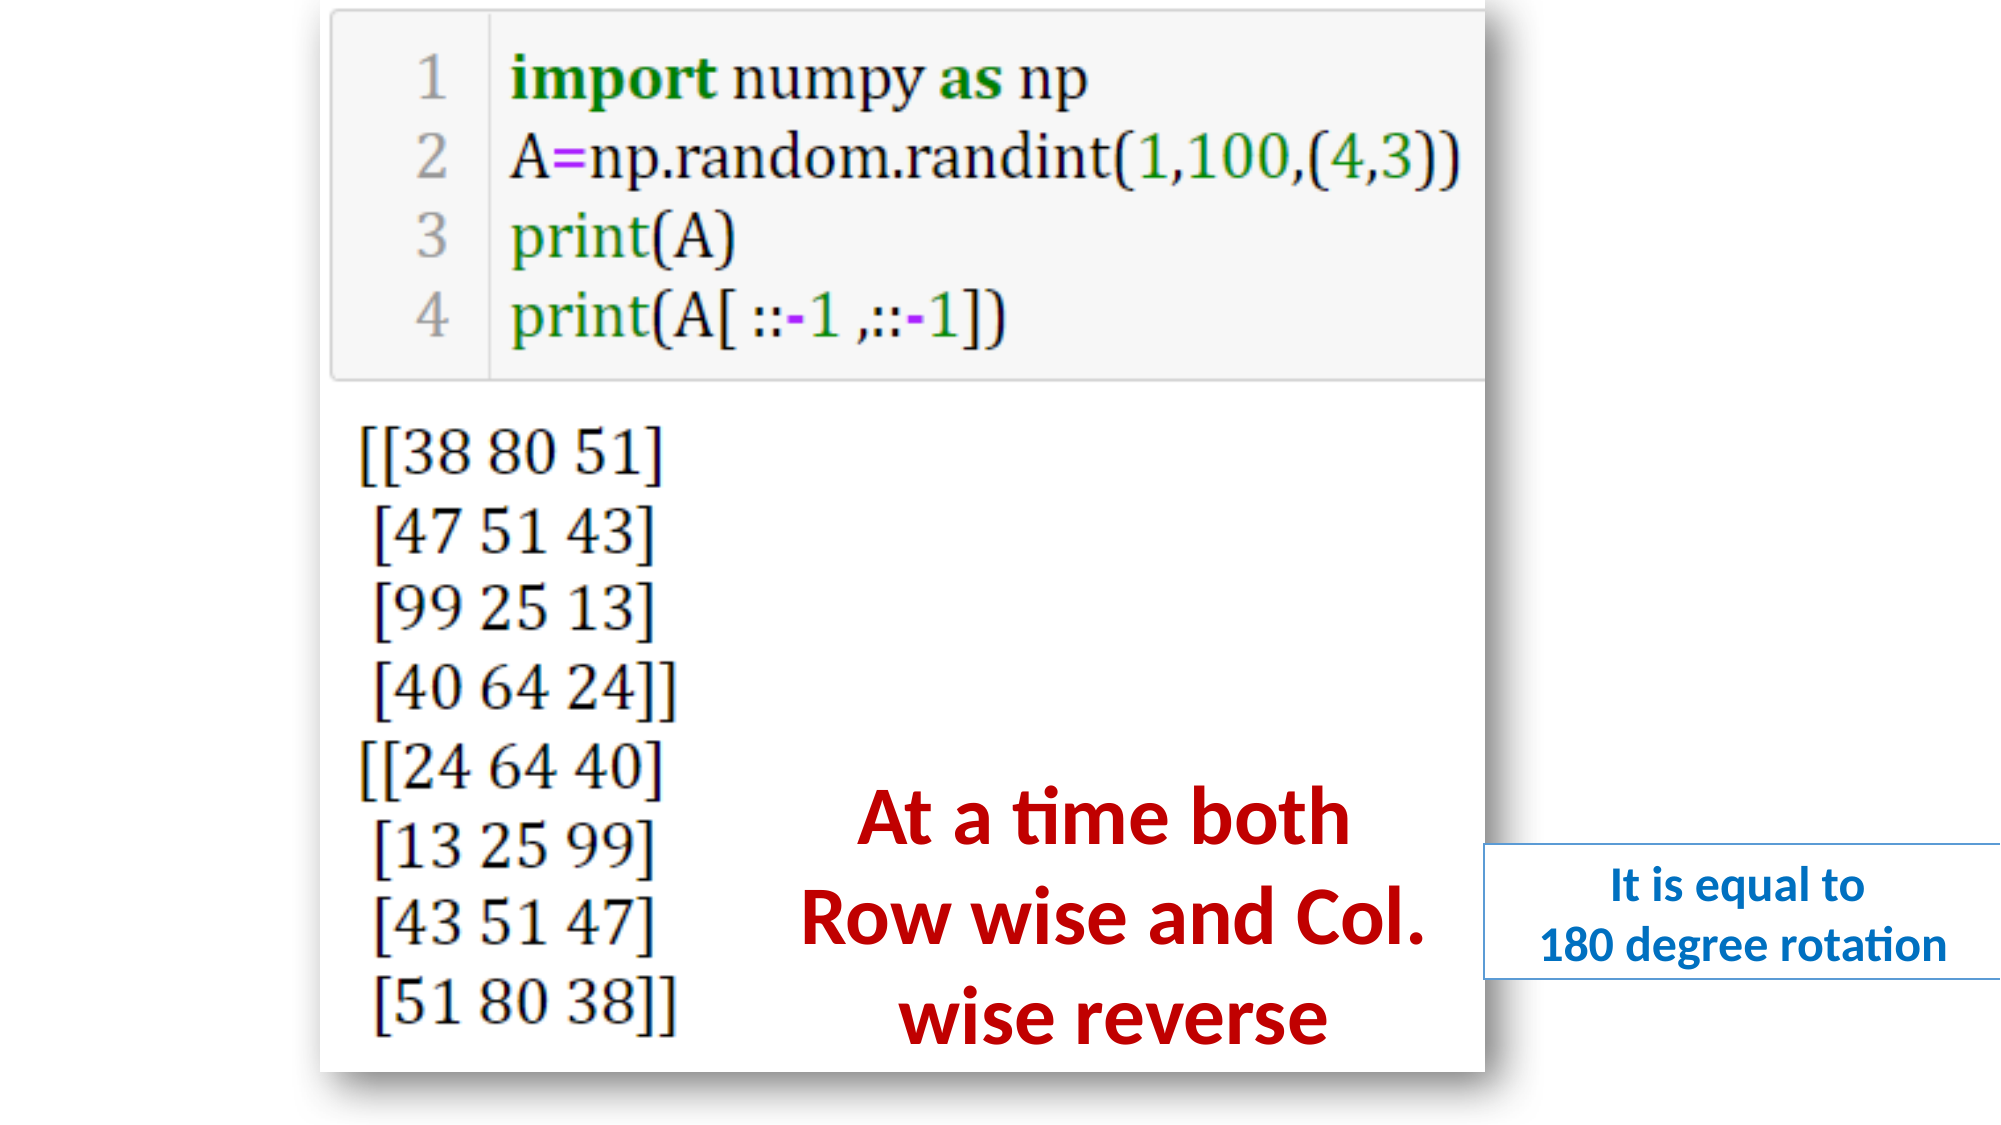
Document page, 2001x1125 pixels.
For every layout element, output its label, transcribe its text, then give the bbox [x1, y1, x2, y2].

text_box It is equal to 180 degree rotation [1485, 843, 2000, 980]
picture [320, 0, 1485, 1072]
